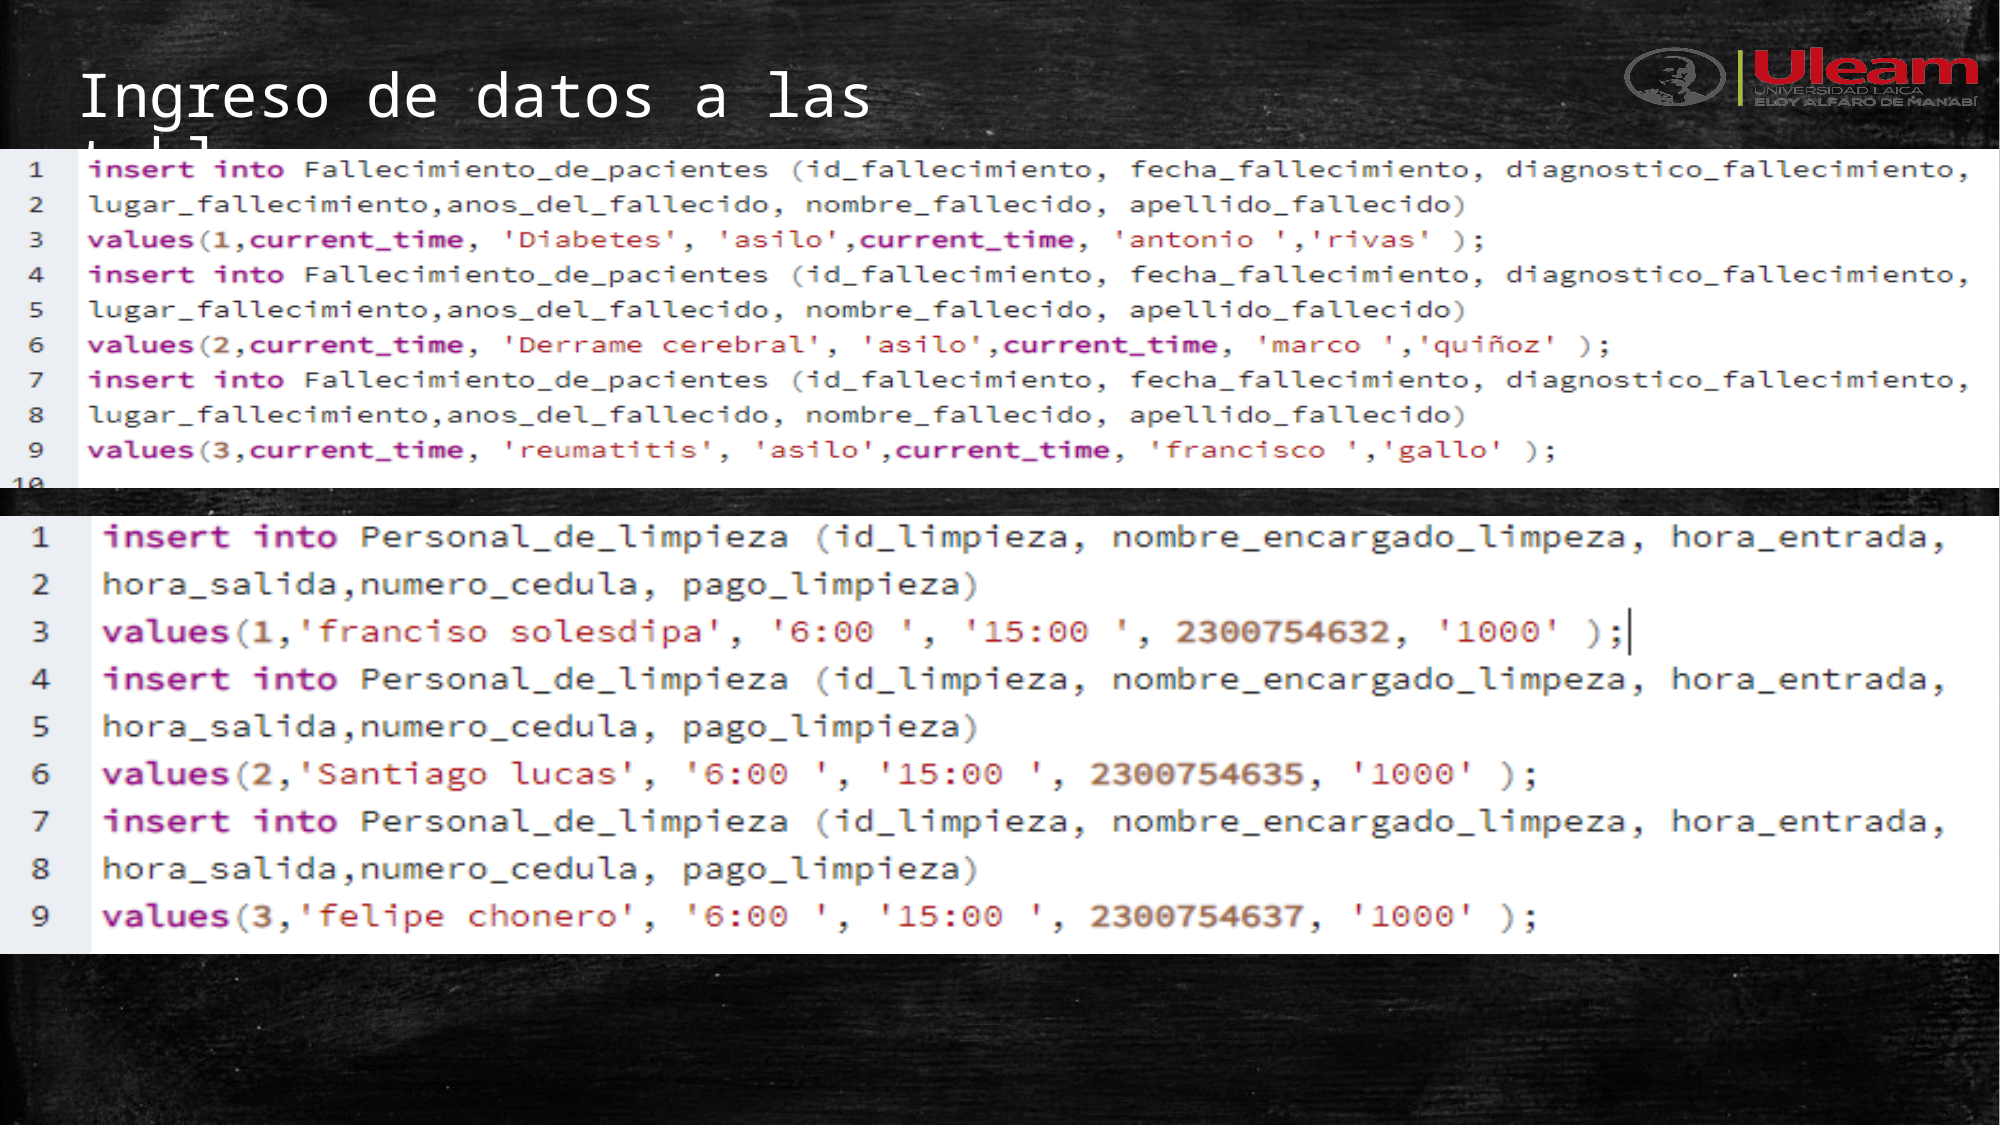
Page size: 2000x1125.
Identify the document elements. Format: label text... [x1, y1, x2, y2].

picture [1624, 37, 1978, 121]
picture [0, 149, 2000, 488]
text_box Ingreso de datos a las tablas [62, 58, 1087, 121]
picture [0, 516, 2000, 954]
